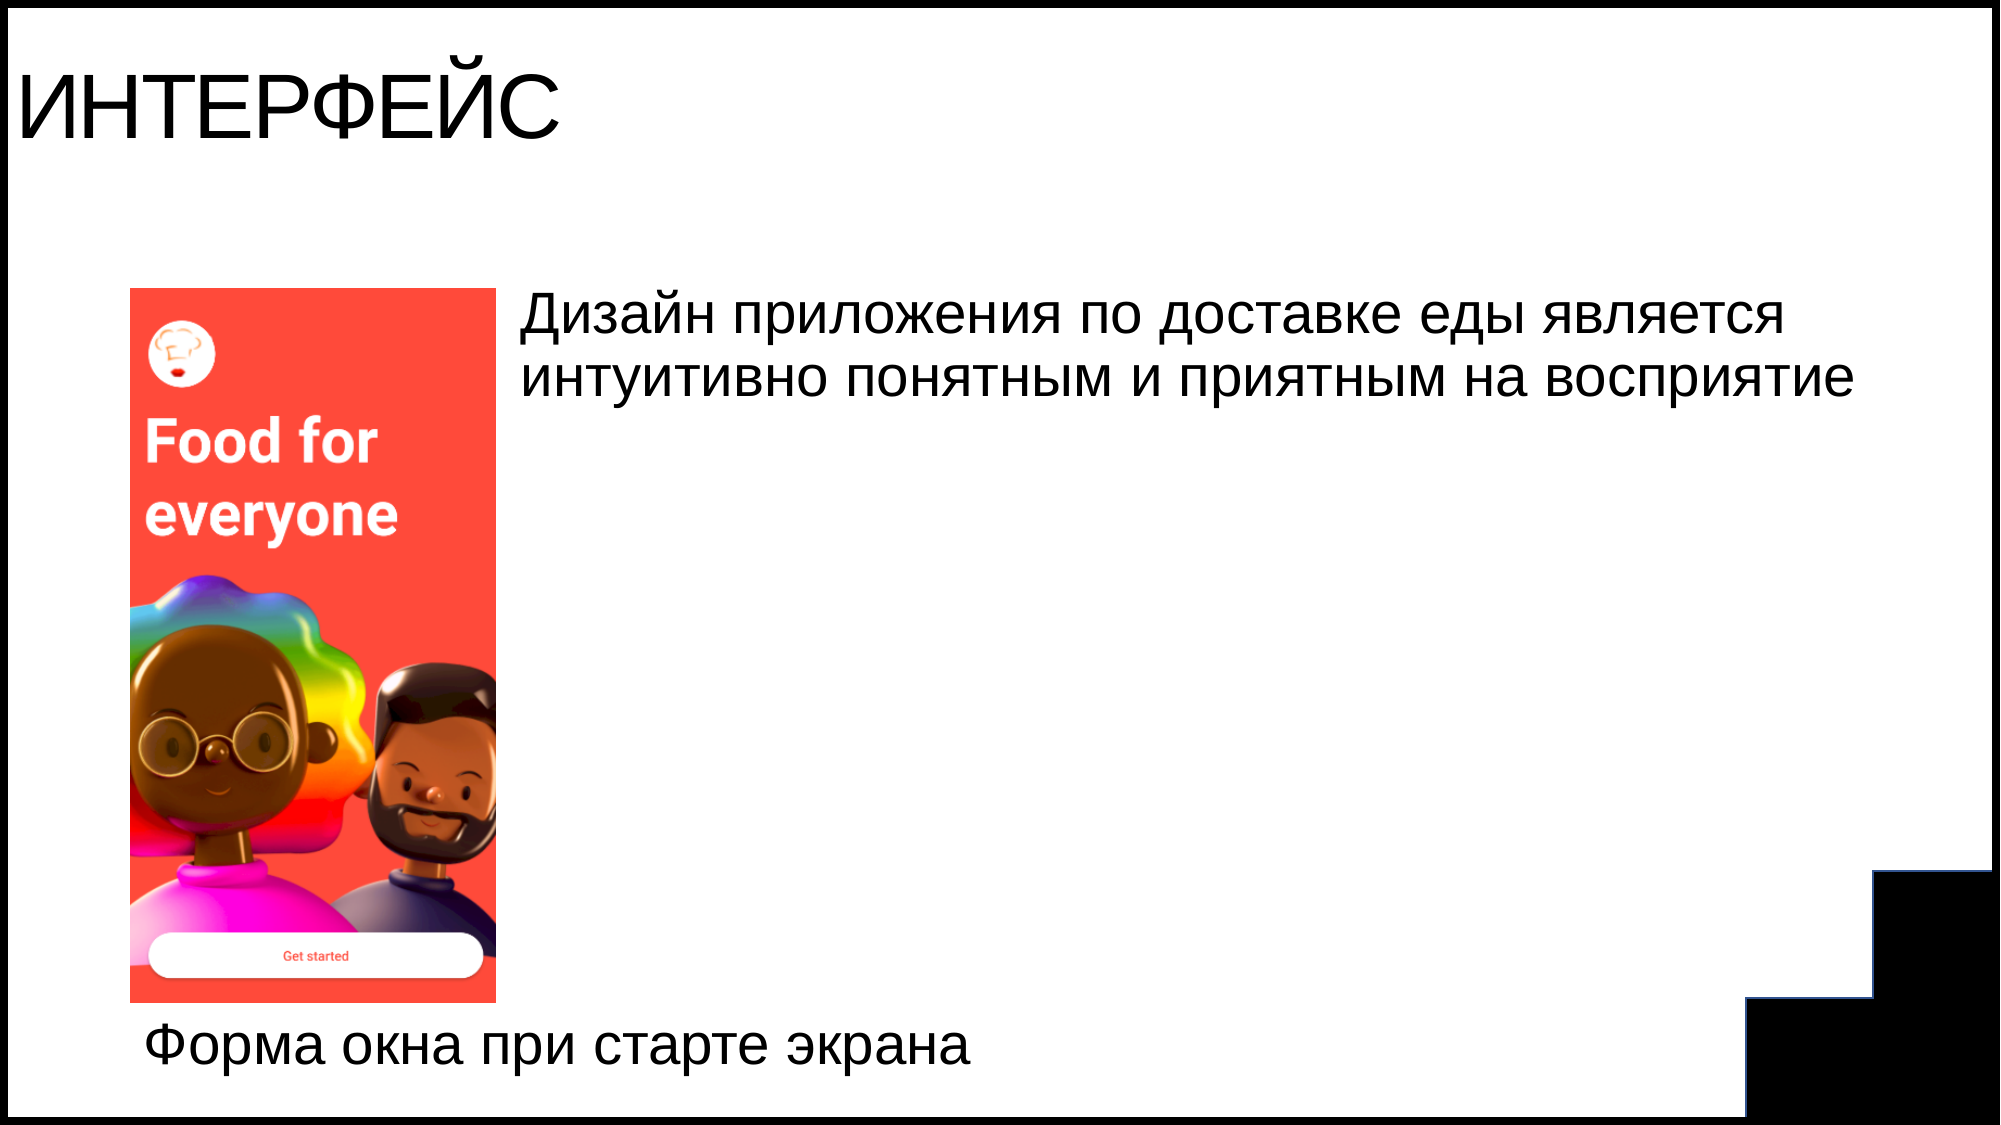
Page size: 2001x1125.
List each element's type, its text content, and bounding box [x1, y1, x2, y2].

text_box [0, 0, 2000, 1125]
text_box ИНТЕРФЕЙС [0, 0, 1725, 218]
text_box Дизайн приложения по доставке еды является интуитивно понятным и приятным на восприятие [505, 275, 2000, 990]
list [130, 288, 496, 1003]
